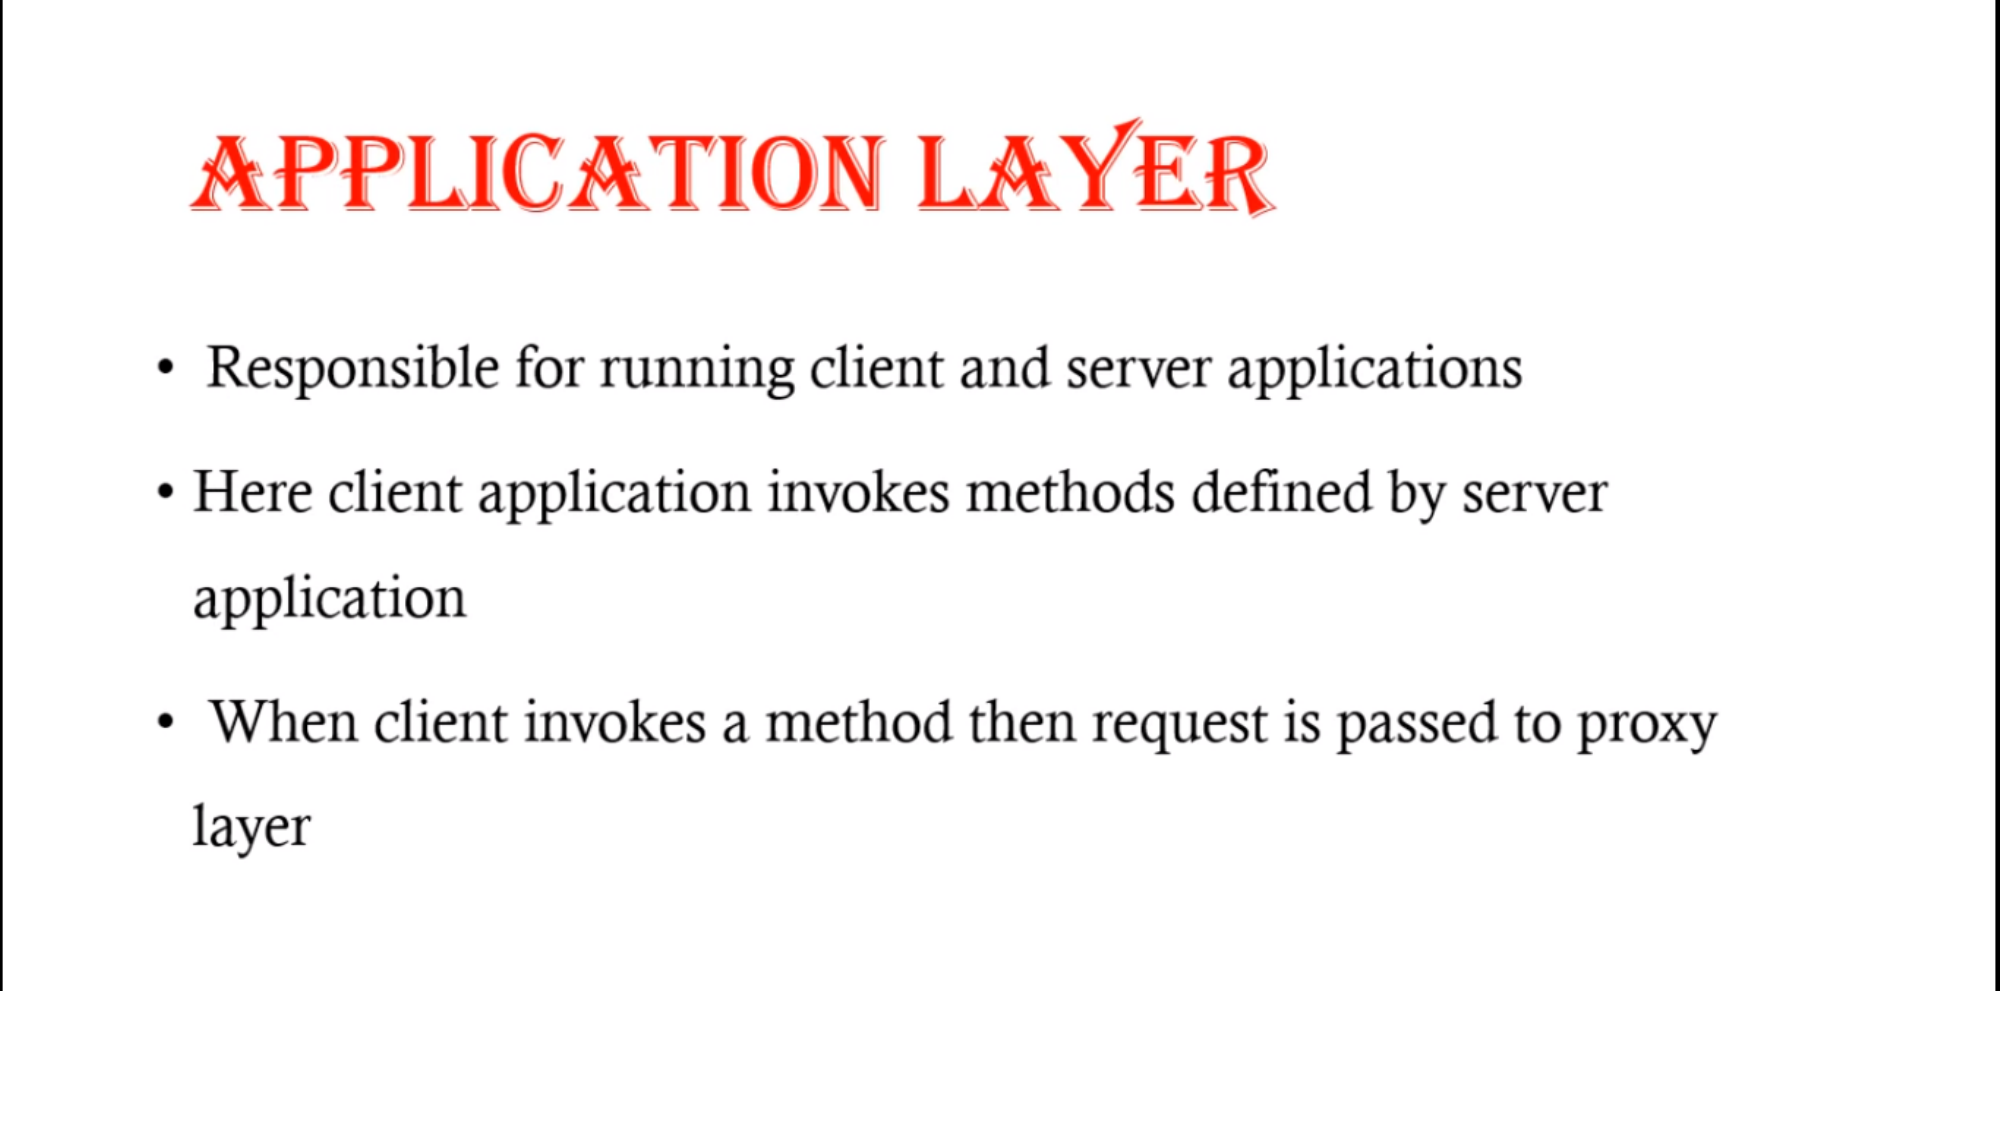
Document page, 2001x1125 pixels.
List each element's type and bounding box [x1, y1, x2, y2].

picture [0, 0, 2000, 991]
